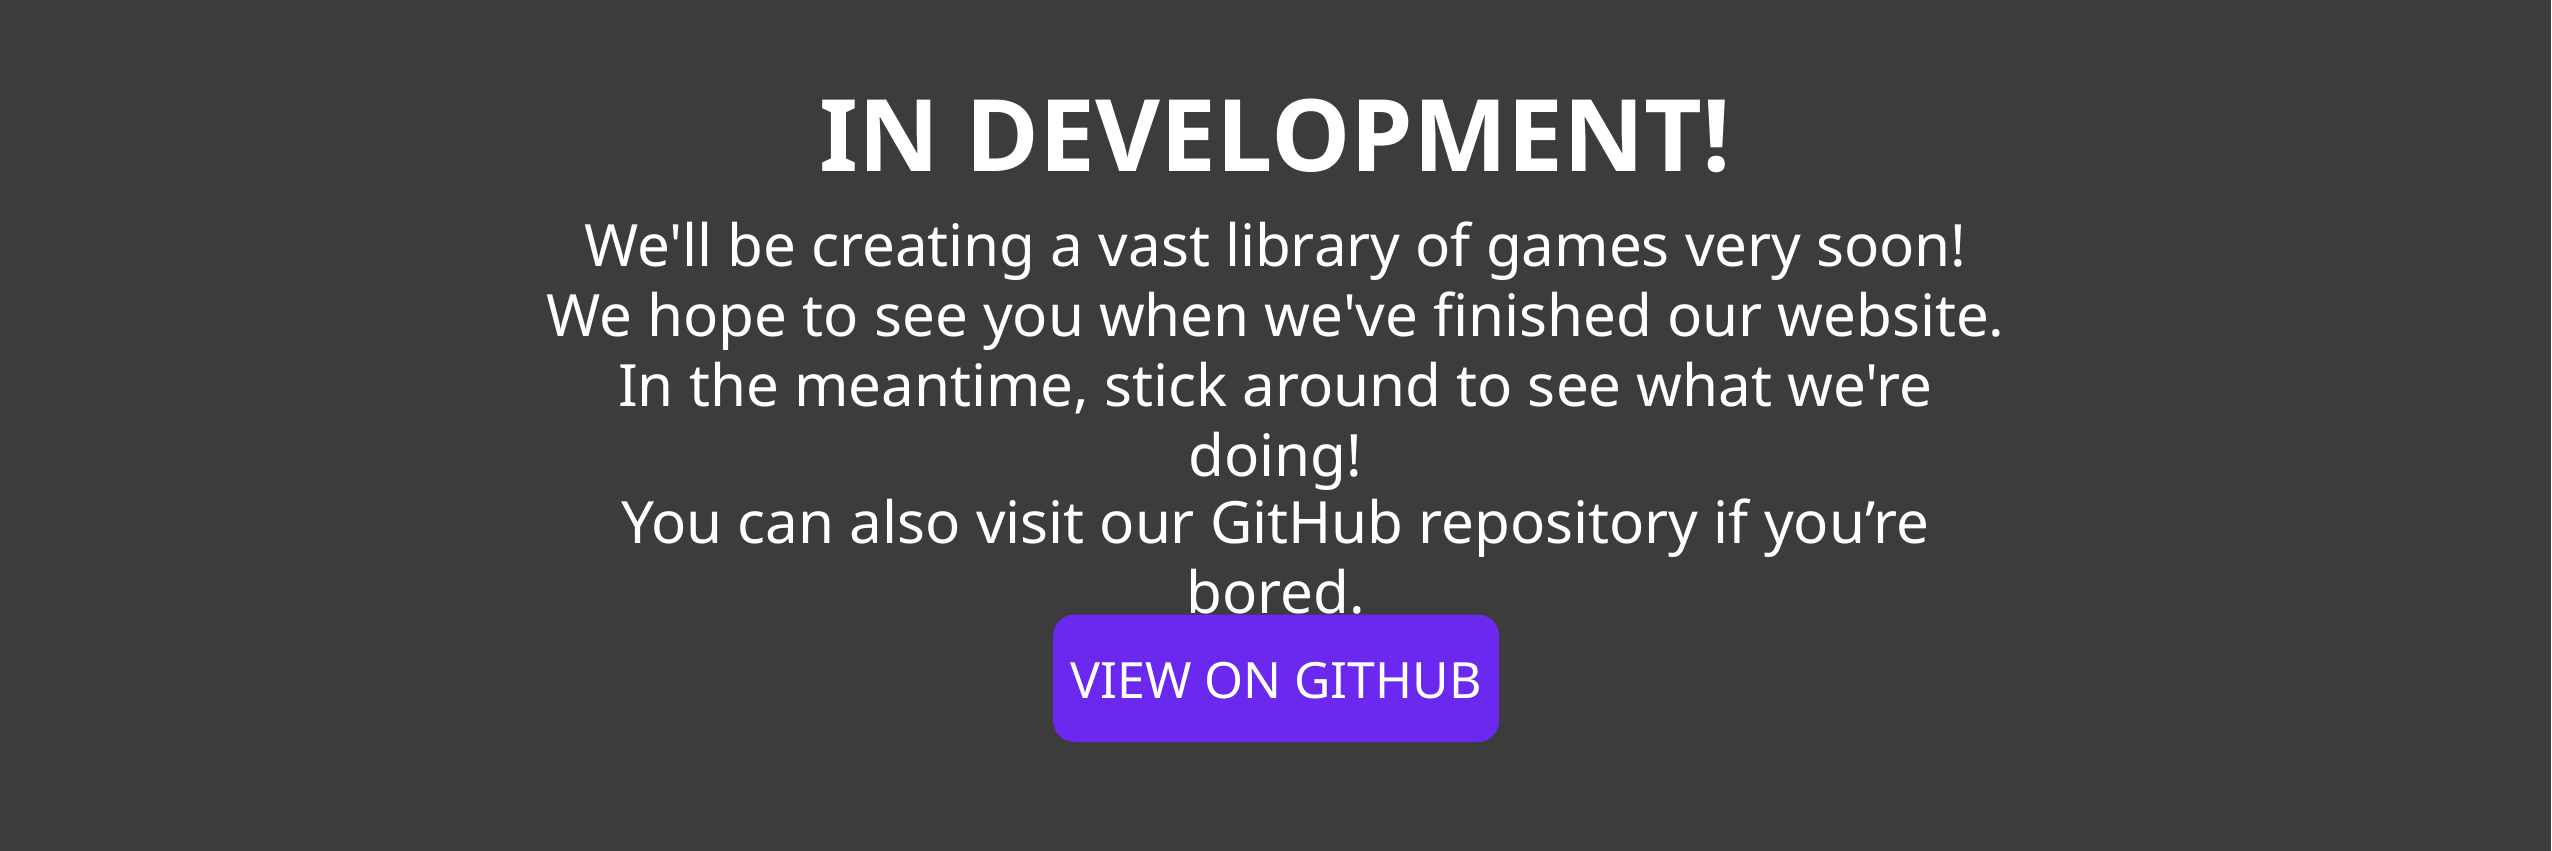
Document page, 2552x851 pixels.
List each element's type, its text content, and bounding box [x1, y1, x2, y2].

text_box VIEW ON GITHUB [1052, 633, 1501, 744]
text_box We'll be creating a vast library of games very soon! We hope to see you when we've finished our website. In the meantime, stick around to see what we're doing! [527, 200, 2024, 478]
text_box IN DEVELOPMENT! [804, 64, 1747, 199]
text_box You can also visit our GitHub repository if you’re bored. [527, 478, 2024, 633]
